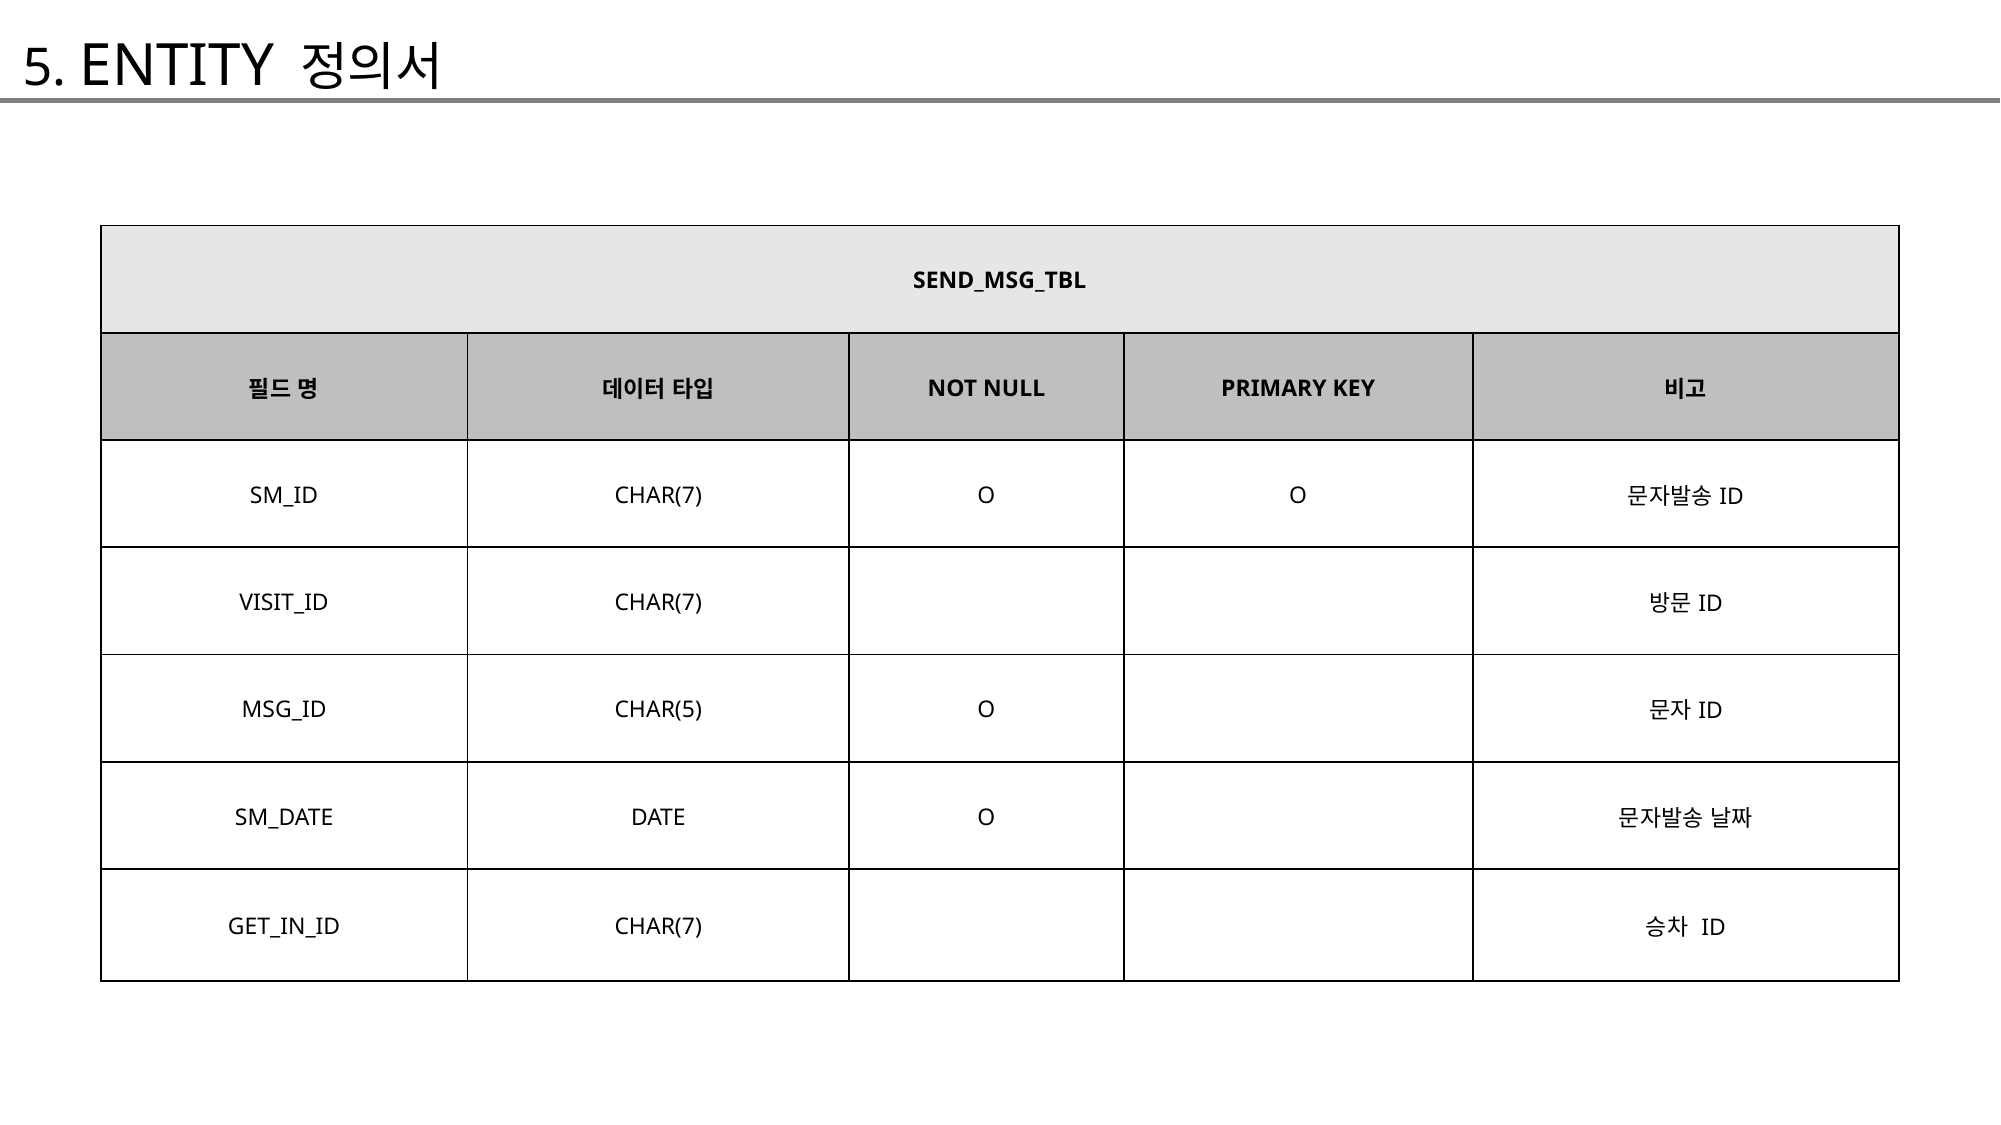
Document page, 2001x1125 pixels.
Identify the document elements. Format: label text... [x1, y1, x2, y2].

table_cell SM_DATE [102, 763, 467, 868]
table_cell 데이터 타입 [468, 334, 848, 439]
table_cell CHAR(7) [468, 548, 848, 654]
table_cell DATE [468, 763, 848, 868]
table_cell 방문ID [1474, 548, 1898, 654]
table_cell O [850, 655, 1123, 761]
table_cell O [850, 441, 1123, 546]
table_cell CHAR(7) [468, 441, 848, 546]
table_cell MSG_ID [102, 655, 467, 761]
table_cell [1125, 763, 1472, 868]
table_cell 비고 [1474, 334, 1898, 439]
table_cell [1125, 655, 1472, 761]
table_cell 문자발송ID [1474, 441, 1898, 546]
table_cell 문자발송 날짜 [1474, 763, 1898, 868]
table_cell VISIT_ID [102, 548, 467, 654]
table_cell 승차 ID [1474, 870, 1898, 980]
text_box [0, 19, 2000, 106]
table_cell [1125, 870, 1472, 980]
table_cell 문자ID [1474, 655, 1898, 761]
table_cell PRIMARY KEY [1125, 334, 1472, 439]
table_cell O [1125, 441, 1472, 546]
table_cell [850, 548, 1123, 654]
table_cell [1125, 548, 1472, 654]
table_header SEND_MSG_TBL [102, 226, 1898, 332]
table_cell GET_IN_ID [102, 870, 467, 980]
table_cell 필드 명 [102, 334, 467, 439]
table_cell NOT NULL [850, 334, 1123, 439]
table_cell [850, 870, 1123, 980]
table_cell SM_ID [102, 441, 467, 546]
table_cell CHAR(7) [468, 870, 848, 980]
table_cell CHAR(5) [468, 655, 848, 761]
table_cell O [850, 763, 1123, 868]
